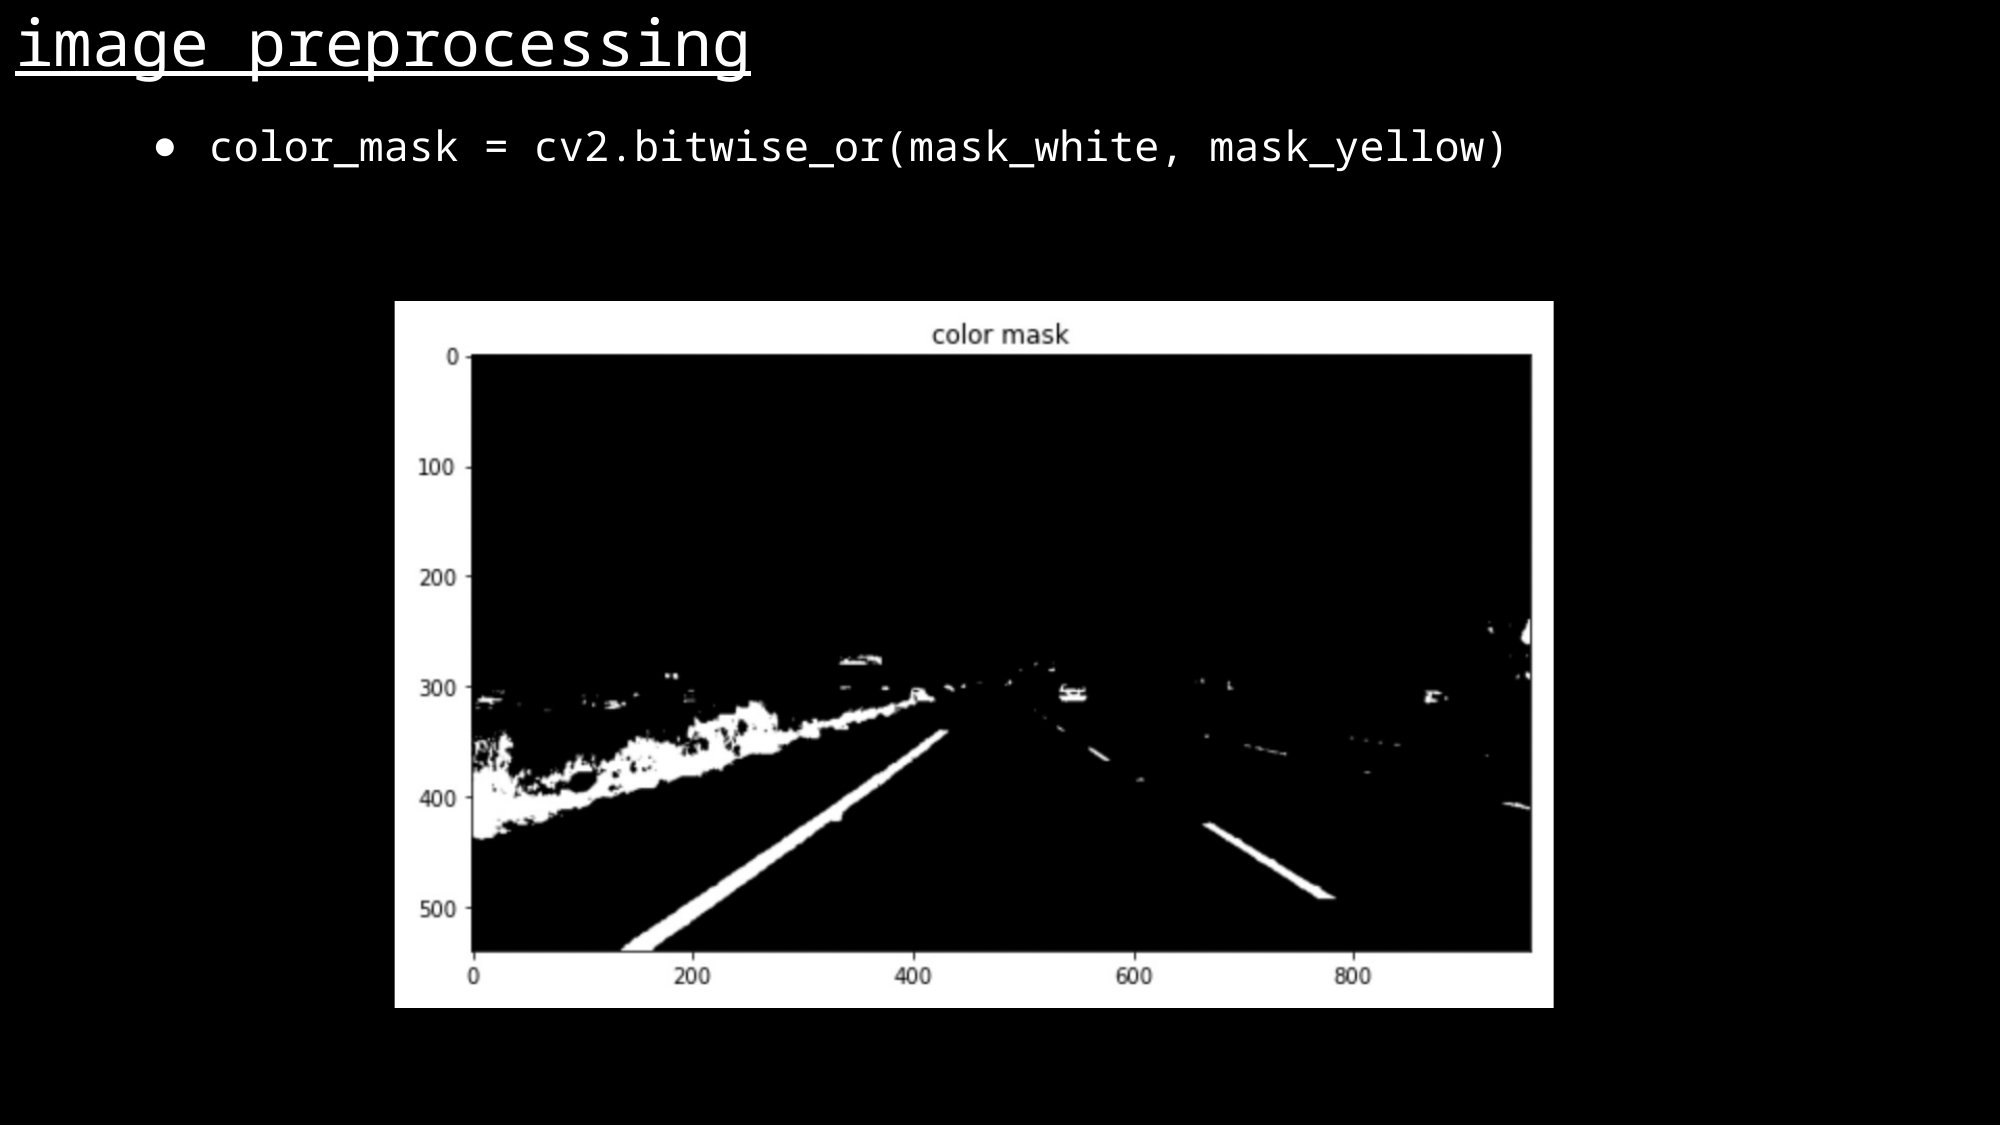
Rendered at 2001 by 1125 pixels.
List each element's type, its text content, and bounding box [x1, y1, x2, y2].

picture [394, 301, 1554, 1008]
list color_mask = cv2.bitwise_or(mask_white, mask_yellow) [137, 117, 1863, 238]
title image preprocessing [0, 10, 1149, 81]
